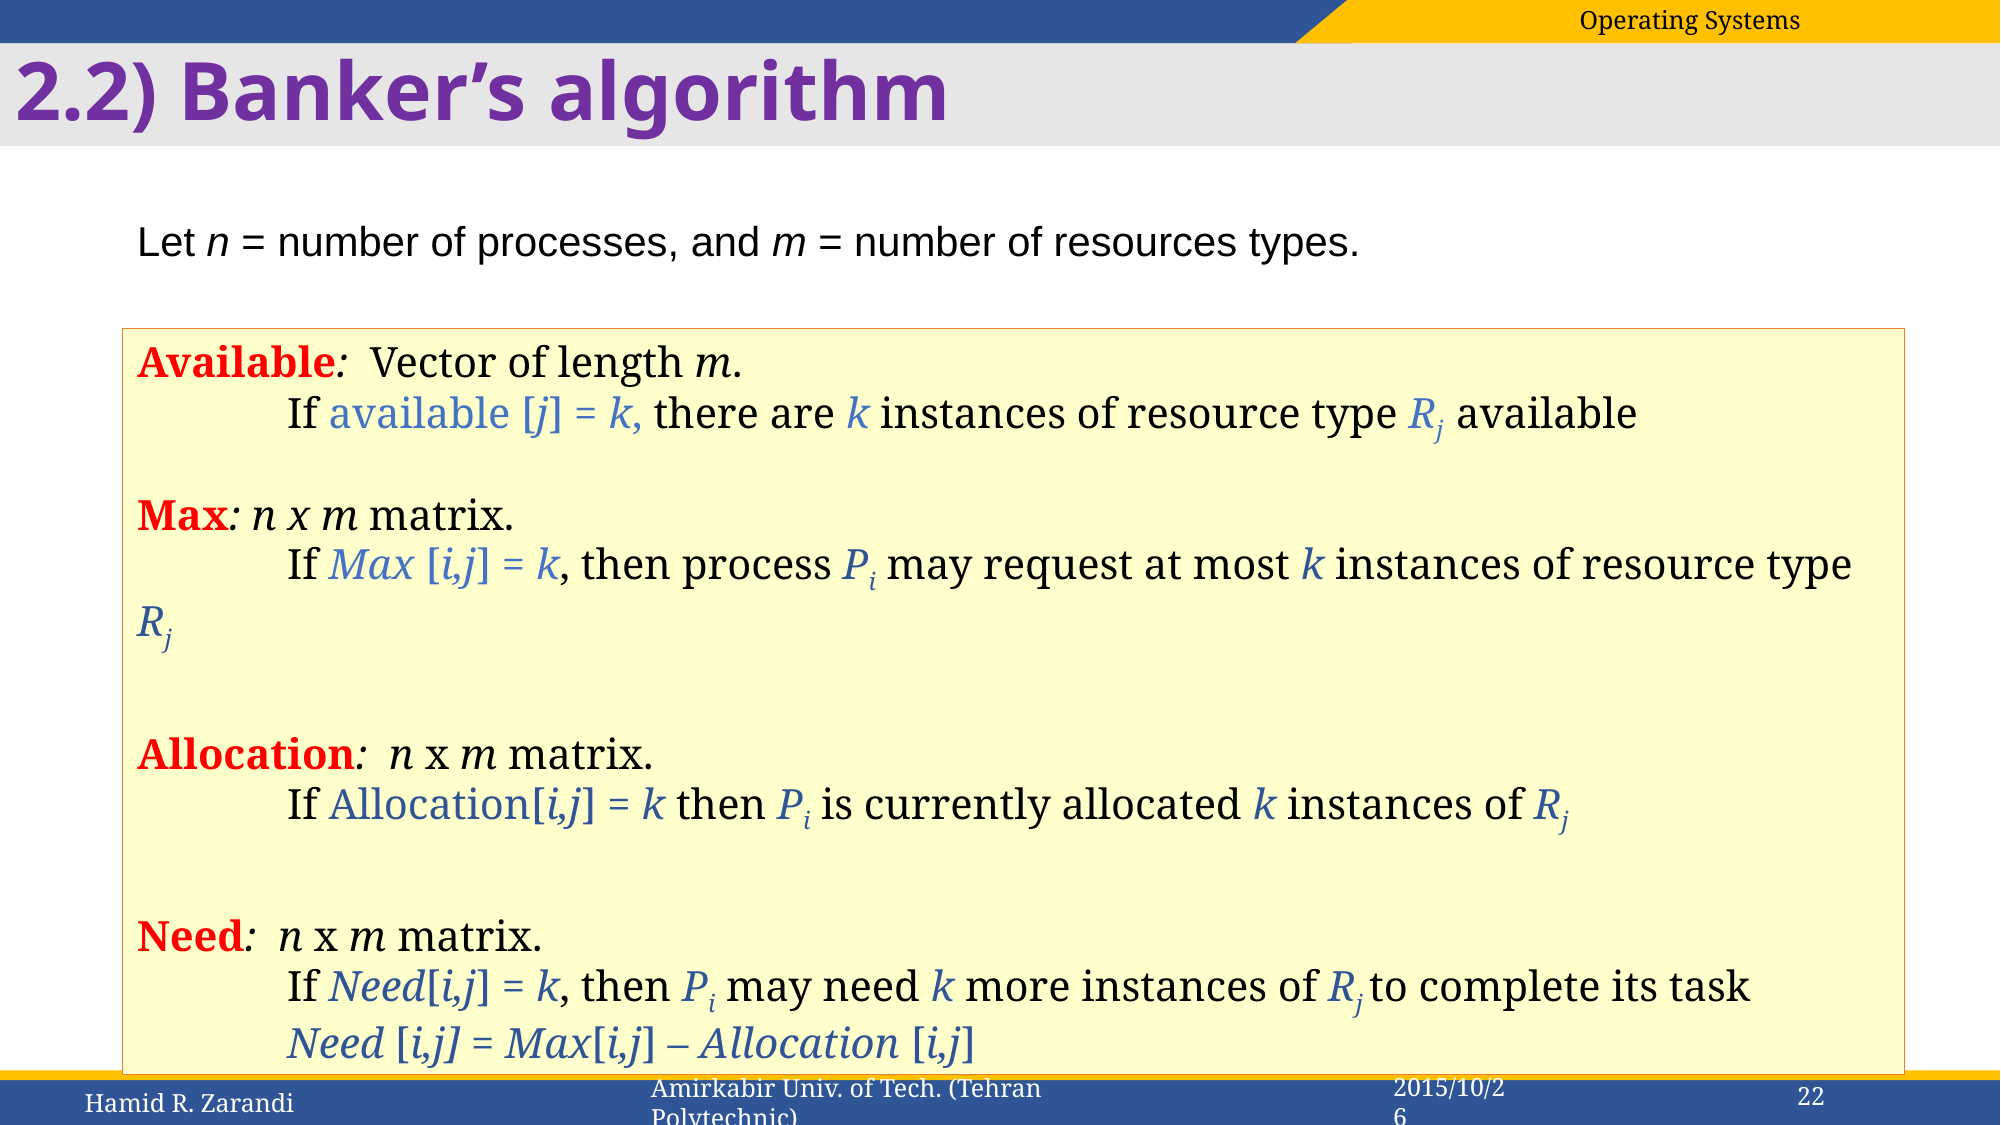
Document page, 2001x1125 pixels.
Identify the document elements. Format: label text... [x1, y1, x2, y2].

text_box Let n = number of processes, and m = number of resources types. [122, 207, 1905, 272]
title 2.2) Banker’s algorithm [0, 43, 2000, 146]
text_box Available: Vector of length m. If available [j] = k, there are k instances of resource type Rj available Max: n x m matrix. If Max [i,j] = k, then process Pi may request at most k instances of resource type Rj Allocation: n x m matrix. If Allocation[i,j] = k then Pi is currently allocated k instances of Rj Need: n x m matrix. If Need[i,j] = k, then Pi may need k more instances of Rj to complete its task Need [i,j] = Max[i,j] – Allocation [i,j] [122, 328, 1905, 1075]
